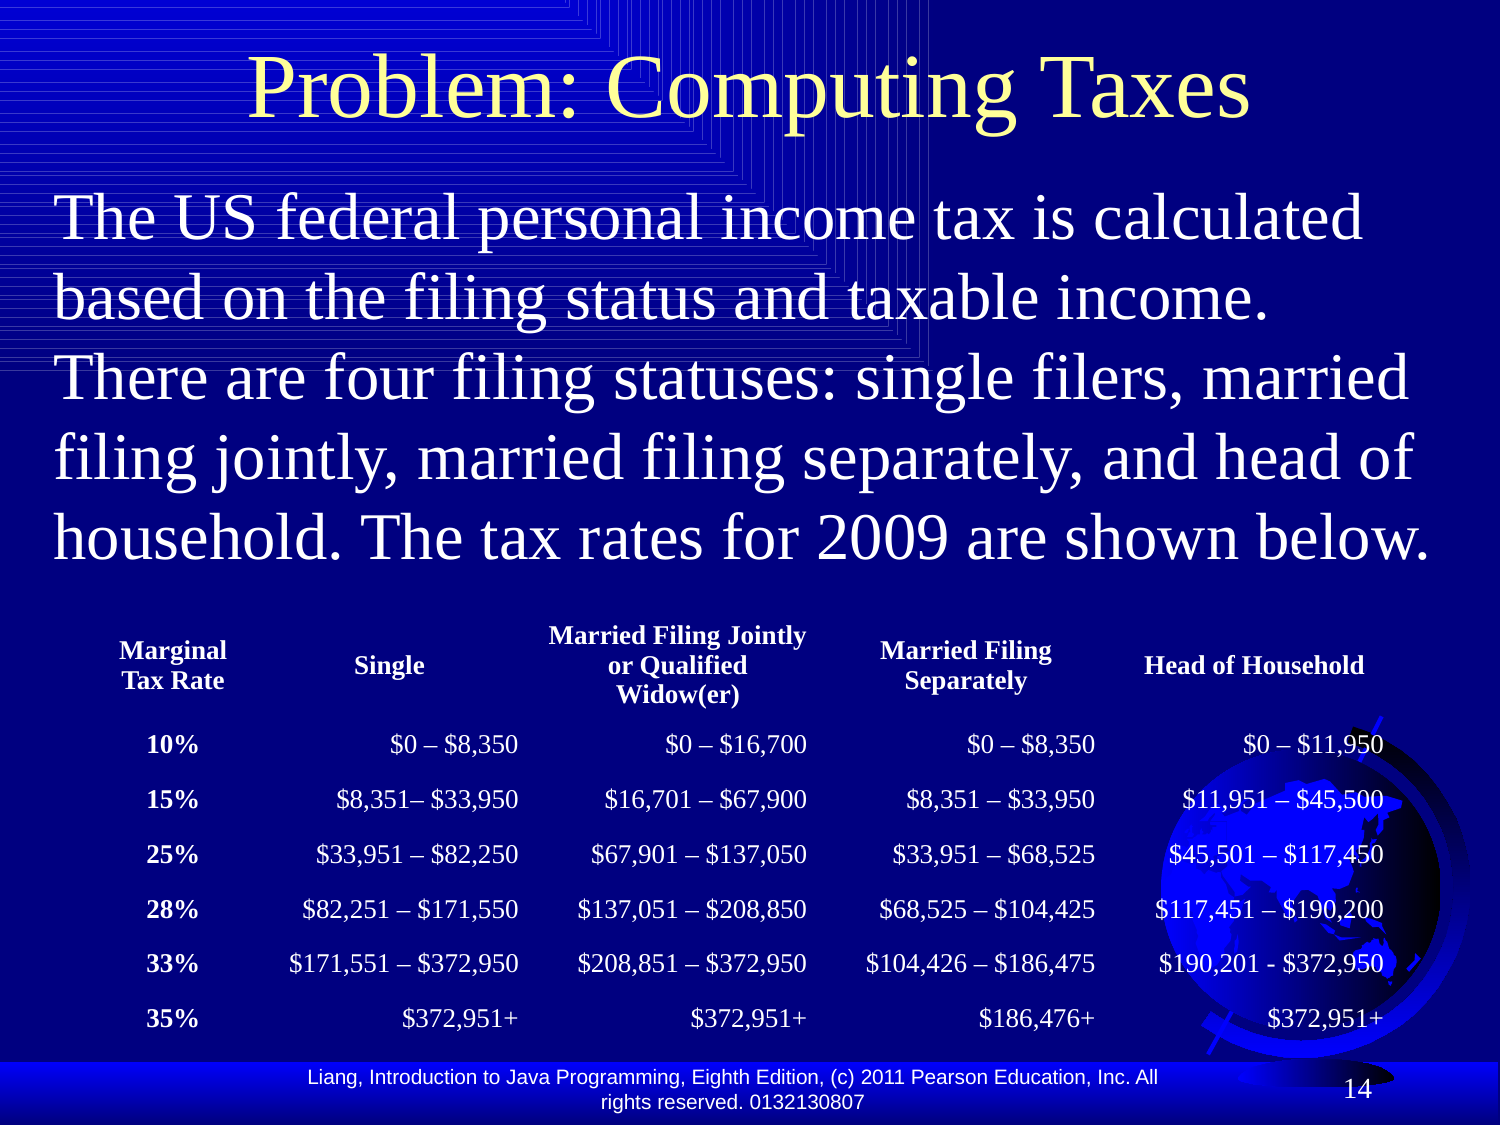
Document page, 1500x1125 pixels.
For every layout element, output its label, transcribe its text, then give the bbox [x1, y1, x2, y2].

table_cell $372,951+ [1110, 991, 1399, 1046]
table_cell 28% [101, 882, 245, 936]
table_cell $68,525 – $104,425 [822, 882, 1110, 936]
table_cell $171,551 – $372,950 [245, 936, 534, 991]
table_cell $16,701 – $67,900 [534, 772, 822, 827]
table_cell $11,951 – $45,500 [1110, 772, 1399, 827]
table_cell $104,426 – $186,475 [822, 936, 1110, 991]
table_cell 25% [101, 827, 245, 882]
table_cell $372,951+ [245, 991, 534, 1046]
table_cell $45,501 – $117,450 [1110, 827, 1399, 882]
table_cell $186,476+ [822, 991, 1110, 1046]
slide_number 14 [1074, 1049, 1388, 1125]
table_cell $117,451 – $190,200 [1110, 882, 1399, 936]
table_cell $33,951 – $68,525 [822, 827, 1110, 882]
table_cell 15% [101, 772, 245, 827]
table_header Marginal Tax Rate [101, 613, 245, 717]
table_cell 35% [101, 991, 245, 1046]
table_cell $82,251 – $171,550 [245, 882, 534, 936]
table_cell 10% [101, 717, 245, 772]
title Problem: Computing Taxes [112, 37, 1388, 126]
table_header Single [245, 613, 534, 717]
table_cell $0 – $8,350 [822, 717, 1110, 772]
table_cell $0 – $11,950 [1110, 717, 1399, 772]
table_cell $208,851 – $372,950 [534, 936, 822, 991]
table_cell $372,951+ [534, 991, 822, 1046]
table_cell 33% [101, 936, 245, 991]
list The US federal personal income tax is calculated based on the filing status and taxable income. There are four filing statuses: single filers, married filing jointly, married filing separately, and head of household. The tax rates for 2009 are shown below. [37, 165, 1451, 420]
table_header Married Filing Jointly or Qualified Widow(er) [534, 613, 822, 717]
table_cell $33,951 – $82,250 [245, 827, 534, 882]
table_cell $137,051 – $208,850 [534, 882, 822, 936]
table_header Married Filing Separately [822, 613, 1110, 717]
table_header Head of Household [1110, 613, 1399, 717]
list The US federal personal income tax is calculated based on the filing status and taxable income. There are four filing statuses: single filers, married filing jointly, married filing separately, and head of household. The tax rates for 2009 are shown below. [37, 421, 1451, 591]
table_cell $8,351– $33,950 [245, 772, 534, 827]
table_cell $190,201 - $372,950 [1110, 936, 1399, 991]
table_cell $67,901 – $137,050 [534, 827, 822, 882]
table_cell $0 – $8,350 [245, 717, 534, 772]
table_cell $0 – $16,700 [534, 717, 822, 772]
table_cell $8,351 – $33,950 [822, 772, 1110, 827]
